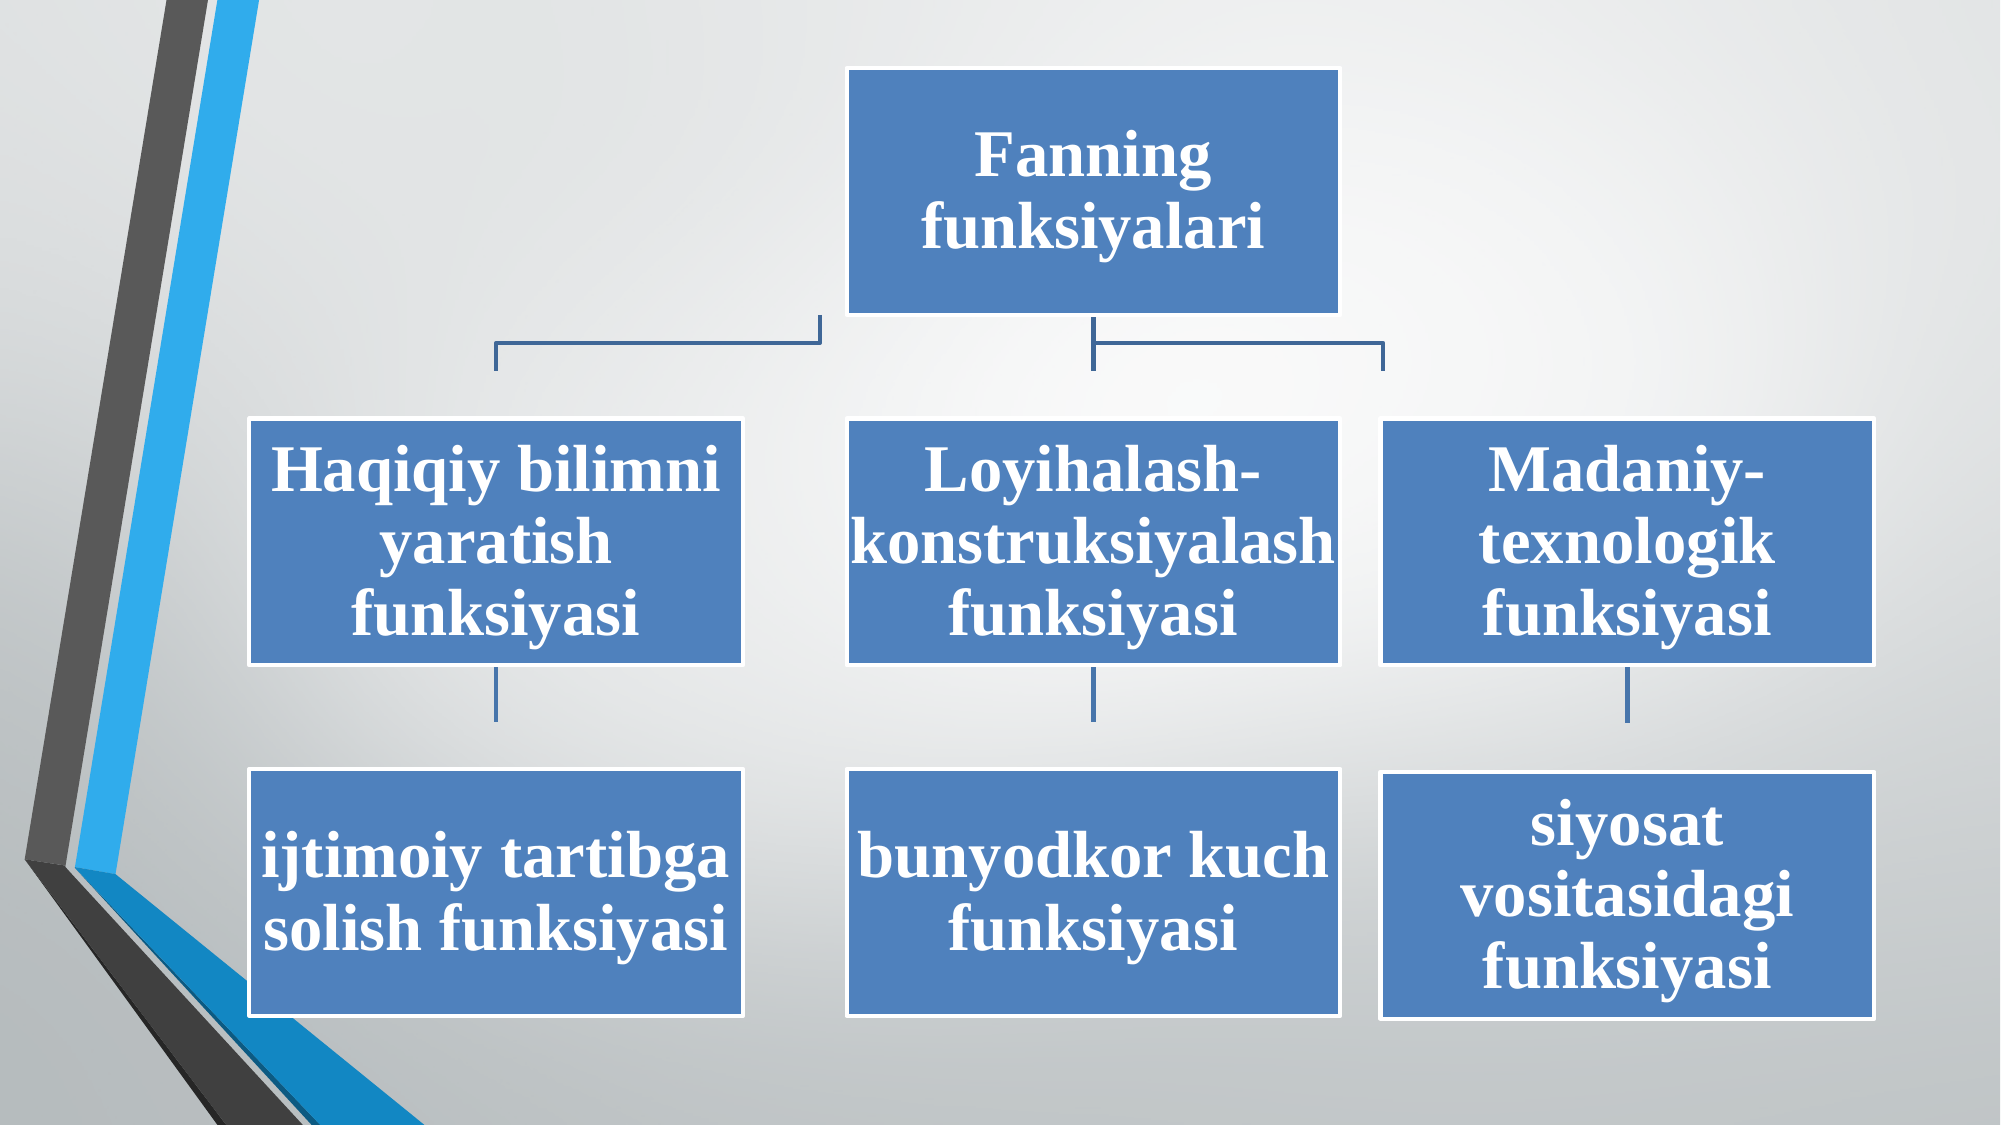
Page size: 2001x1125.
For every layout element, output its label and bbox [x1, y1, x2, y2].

text_box [248, 33, 1939, 1051]
